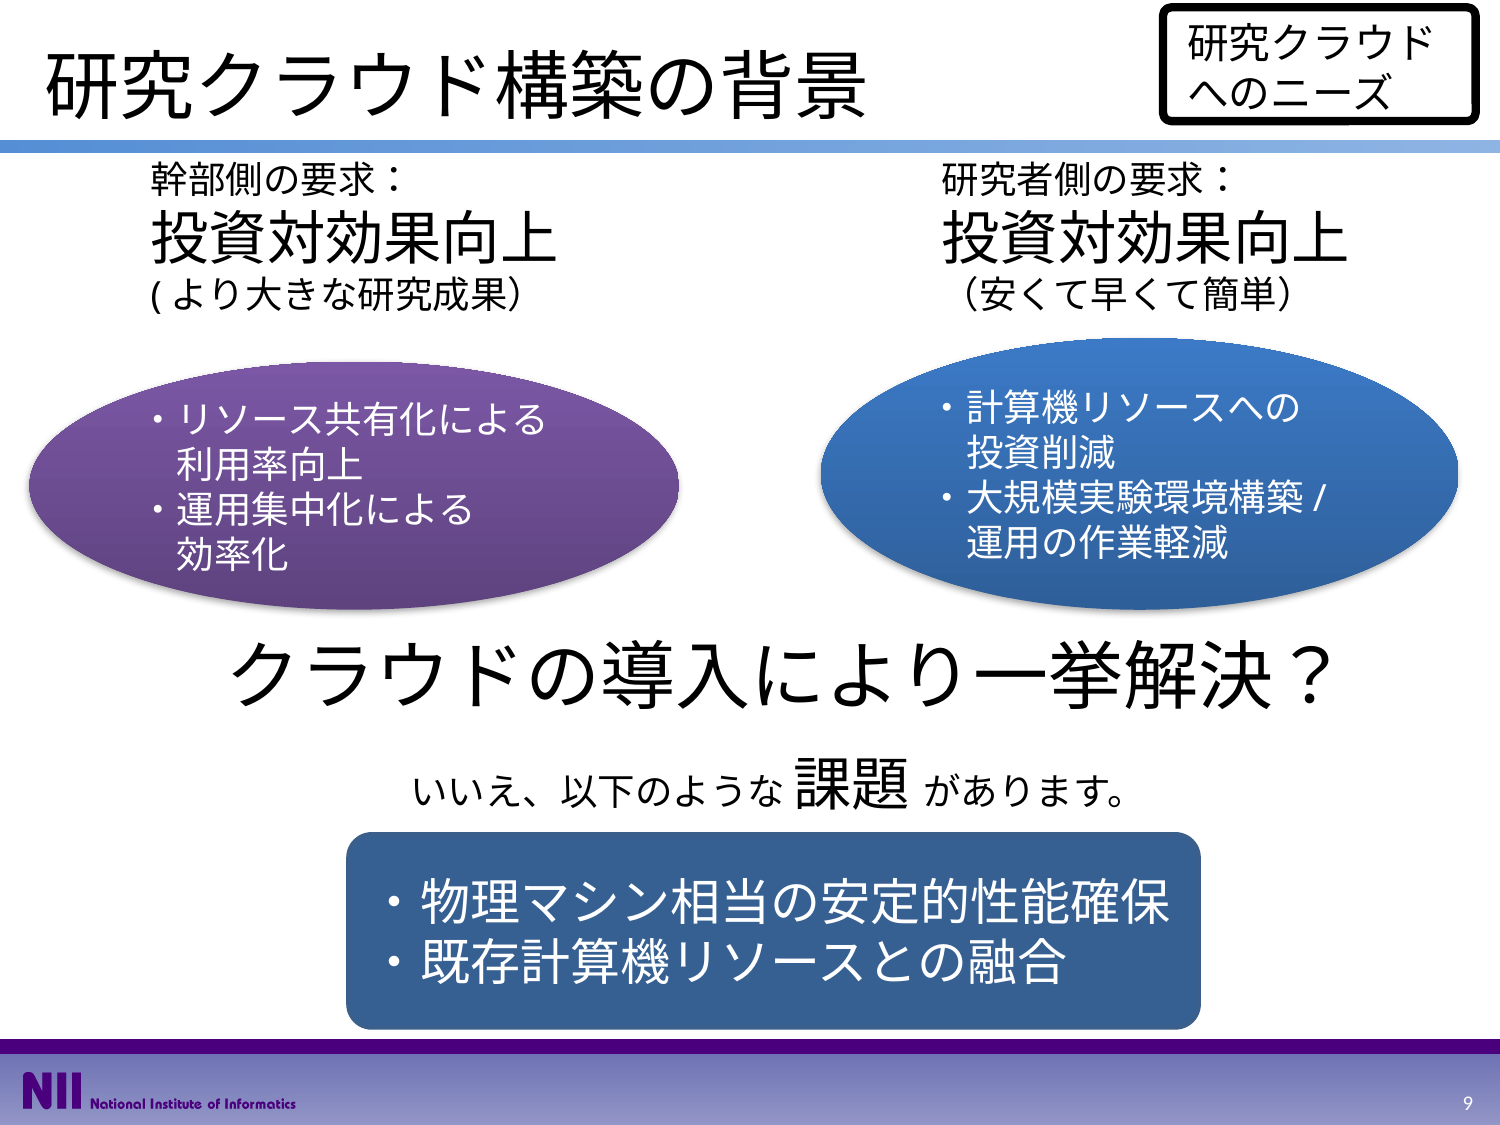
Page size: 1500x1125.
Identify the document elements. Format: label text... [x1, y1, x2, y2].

text_box ・物理マシン相当の安定的性能確保 ・既存計算機リソースとの融合 [346, 832, 1201, 1030]
picture [0, 1039, 1500, 1125]
slide_number 9 [1406, 1089, 1489, 1114]
text_box 幹部側の要求： 投資対効果向上 (より大きな研究成果） [135, 149, 591, 324]
text_box ・リソース共有化による 利用率向上 ・運用集中化による 効率化 [29, 361, 680, 610]
text_box [1160, 5, 1476, 124]
text_box いいえ、以下のような 課題 があります。 [395, 739, 1247, 825]
text_box 研究者側の要求： 投資対効果向上 （安くて早くて簡単） [927, 149, 1412, 324]
text_box 研究クラウド へのニーズ [1172, 9, 1495, 125]
text_box 研究クラウド構築の背景 [29, 30, 987, 145]
text_box クラウドの導入により一挙解決？ [112, 621, 1463, 736]
text_box ・計算機リソースへの 投資削減 ・大規模実験環境構築/ 運用の作業軽減 [820, 338, 1459, 610]
